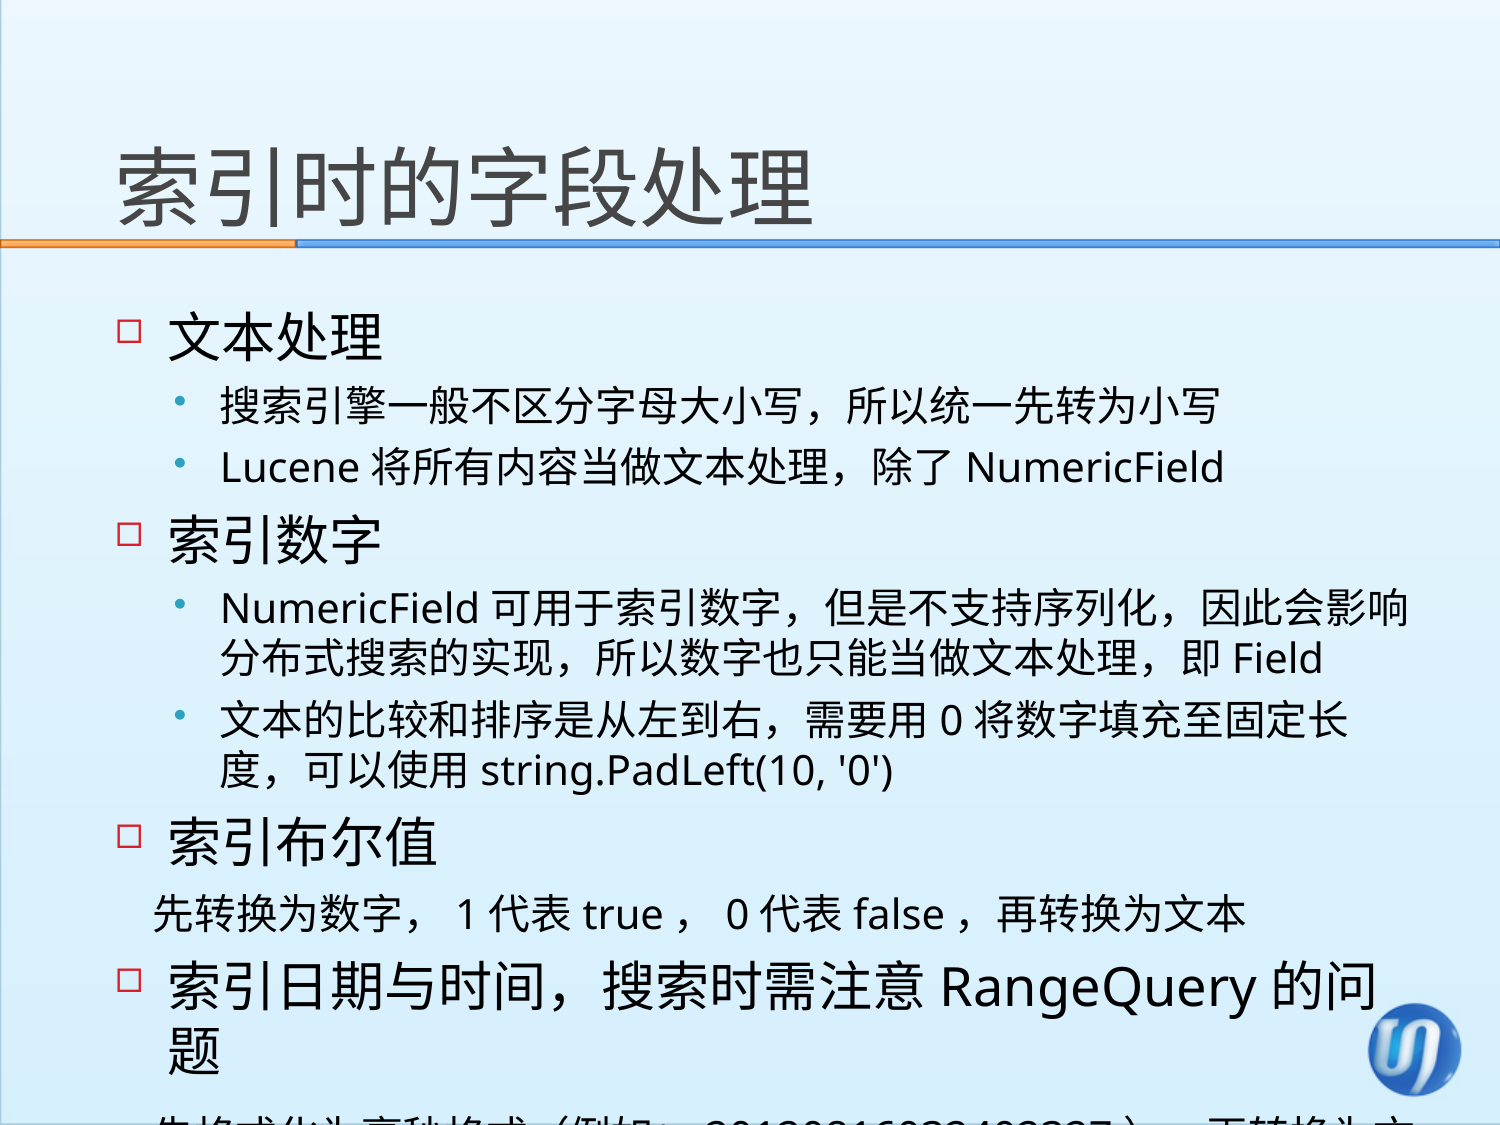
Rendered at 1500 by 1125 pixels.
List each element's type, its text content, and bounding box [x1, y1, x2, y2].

title 索引时的字段处理 [99, 25, 1438, 247]
list 文本处理 搜索引擎一般不区分字母大小写，所以统一先转为小写 Lucene将所有内容当做文本处理，除了NumericField 索引数字 NumericField可用于索引数字，但是不支持序列化，因此会影响分布式搜索的实现，所以数字也只能当做文本处理，即Field 文本的比较和排序是从左到右，需要用0将数字填充至固定长度，可以使用string.PadLeft(10, '0') 索引布尔值 先转换为数字，1代表true，0代表false，再转换为文本 索引日期与时间，搜索时需注意RangeQuery的问题 先格式化为毫秒格式（例如：20120816032402327），再转换为文本 [99, 295, 1438, 1013]
picture [0, 0, 1500, 1125]
